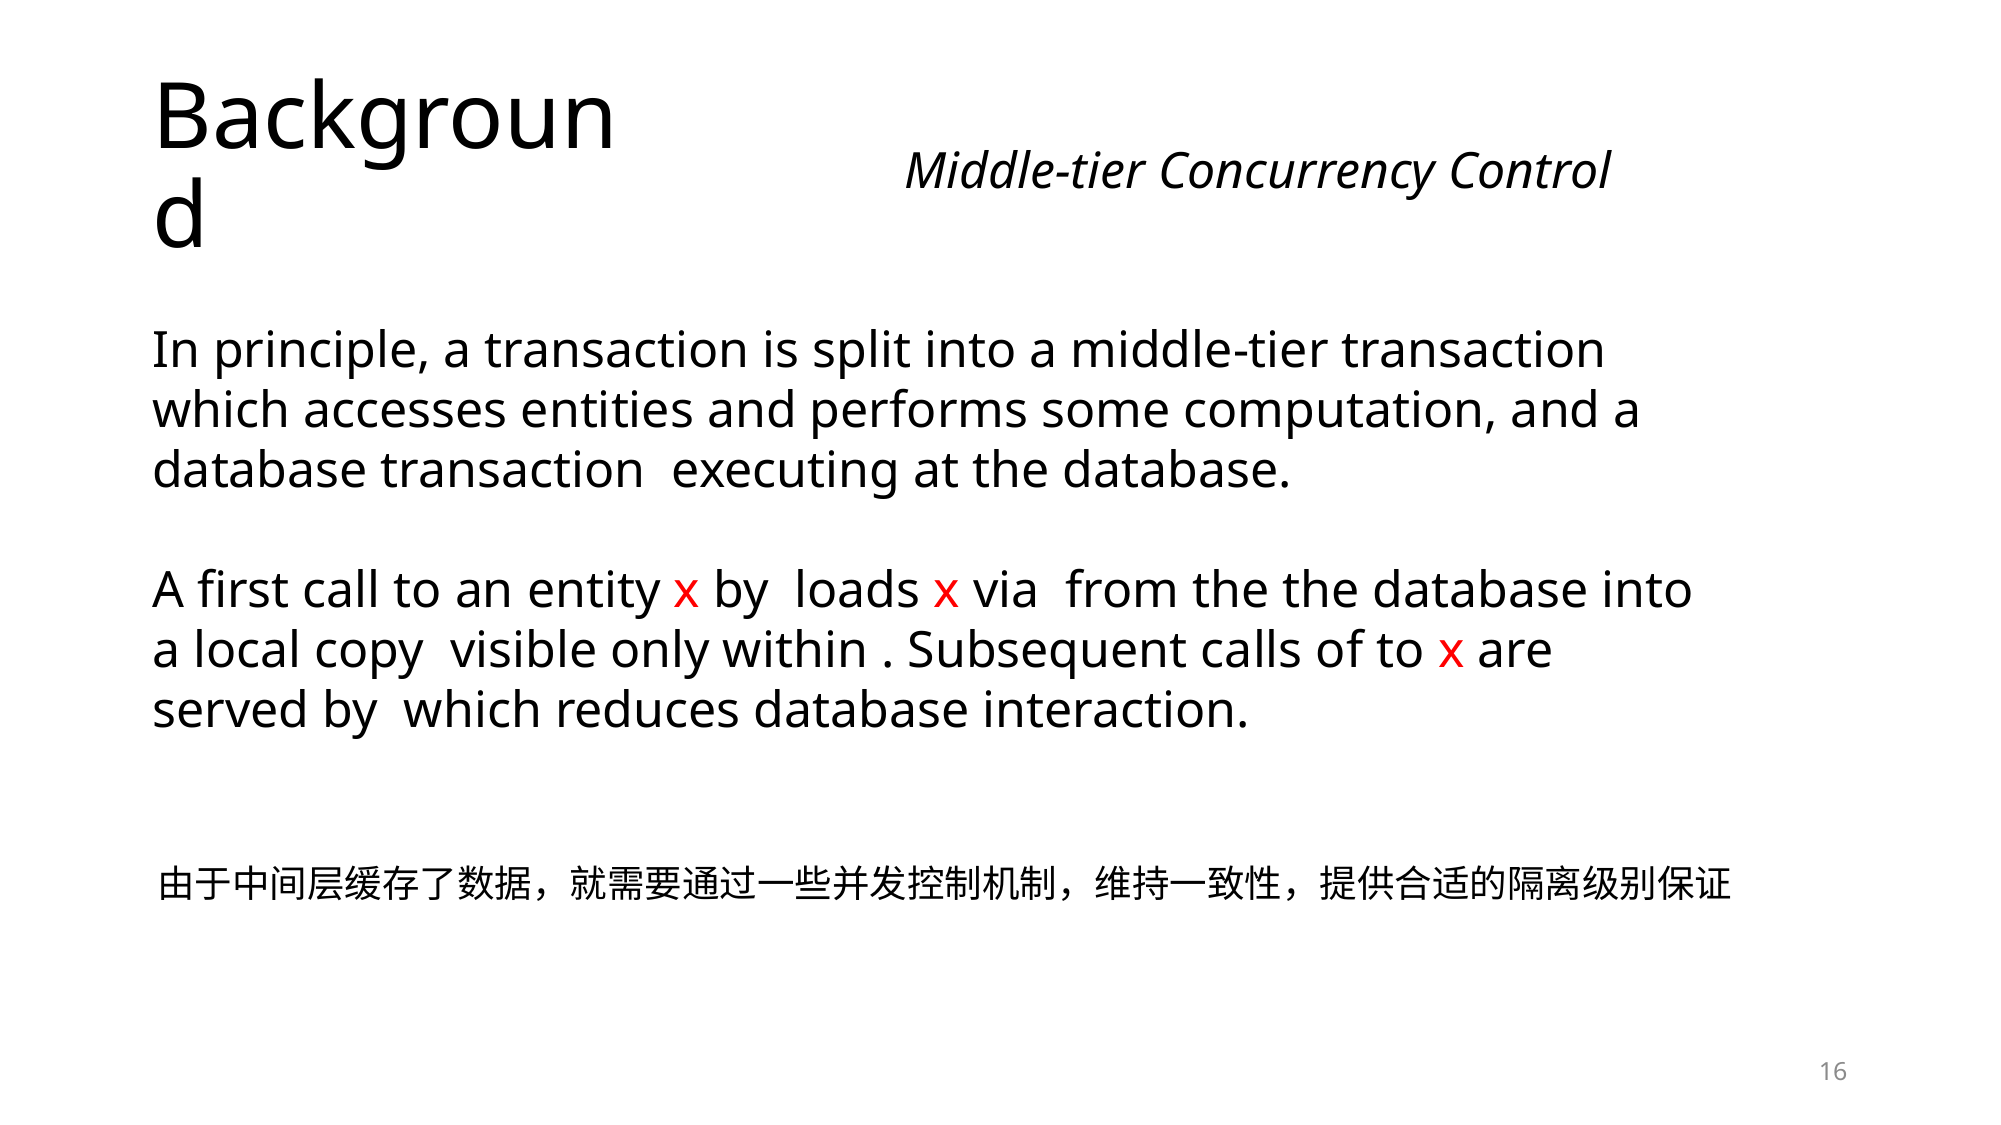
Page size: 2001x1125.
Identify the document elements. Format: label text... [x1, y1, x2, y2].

title Background [137, 59, 670, 278]
text_box 由于中间层缓存了数据，就需要通过一些并发控制机制，维持一致性，提供合适的隔离级别保证 [142, 852, 1776, 913]
slide_number 16 [1412, 1042, 1863, 1103]
text_box Middle-tier Concurrency Control [889, 130, 1678, 206]
